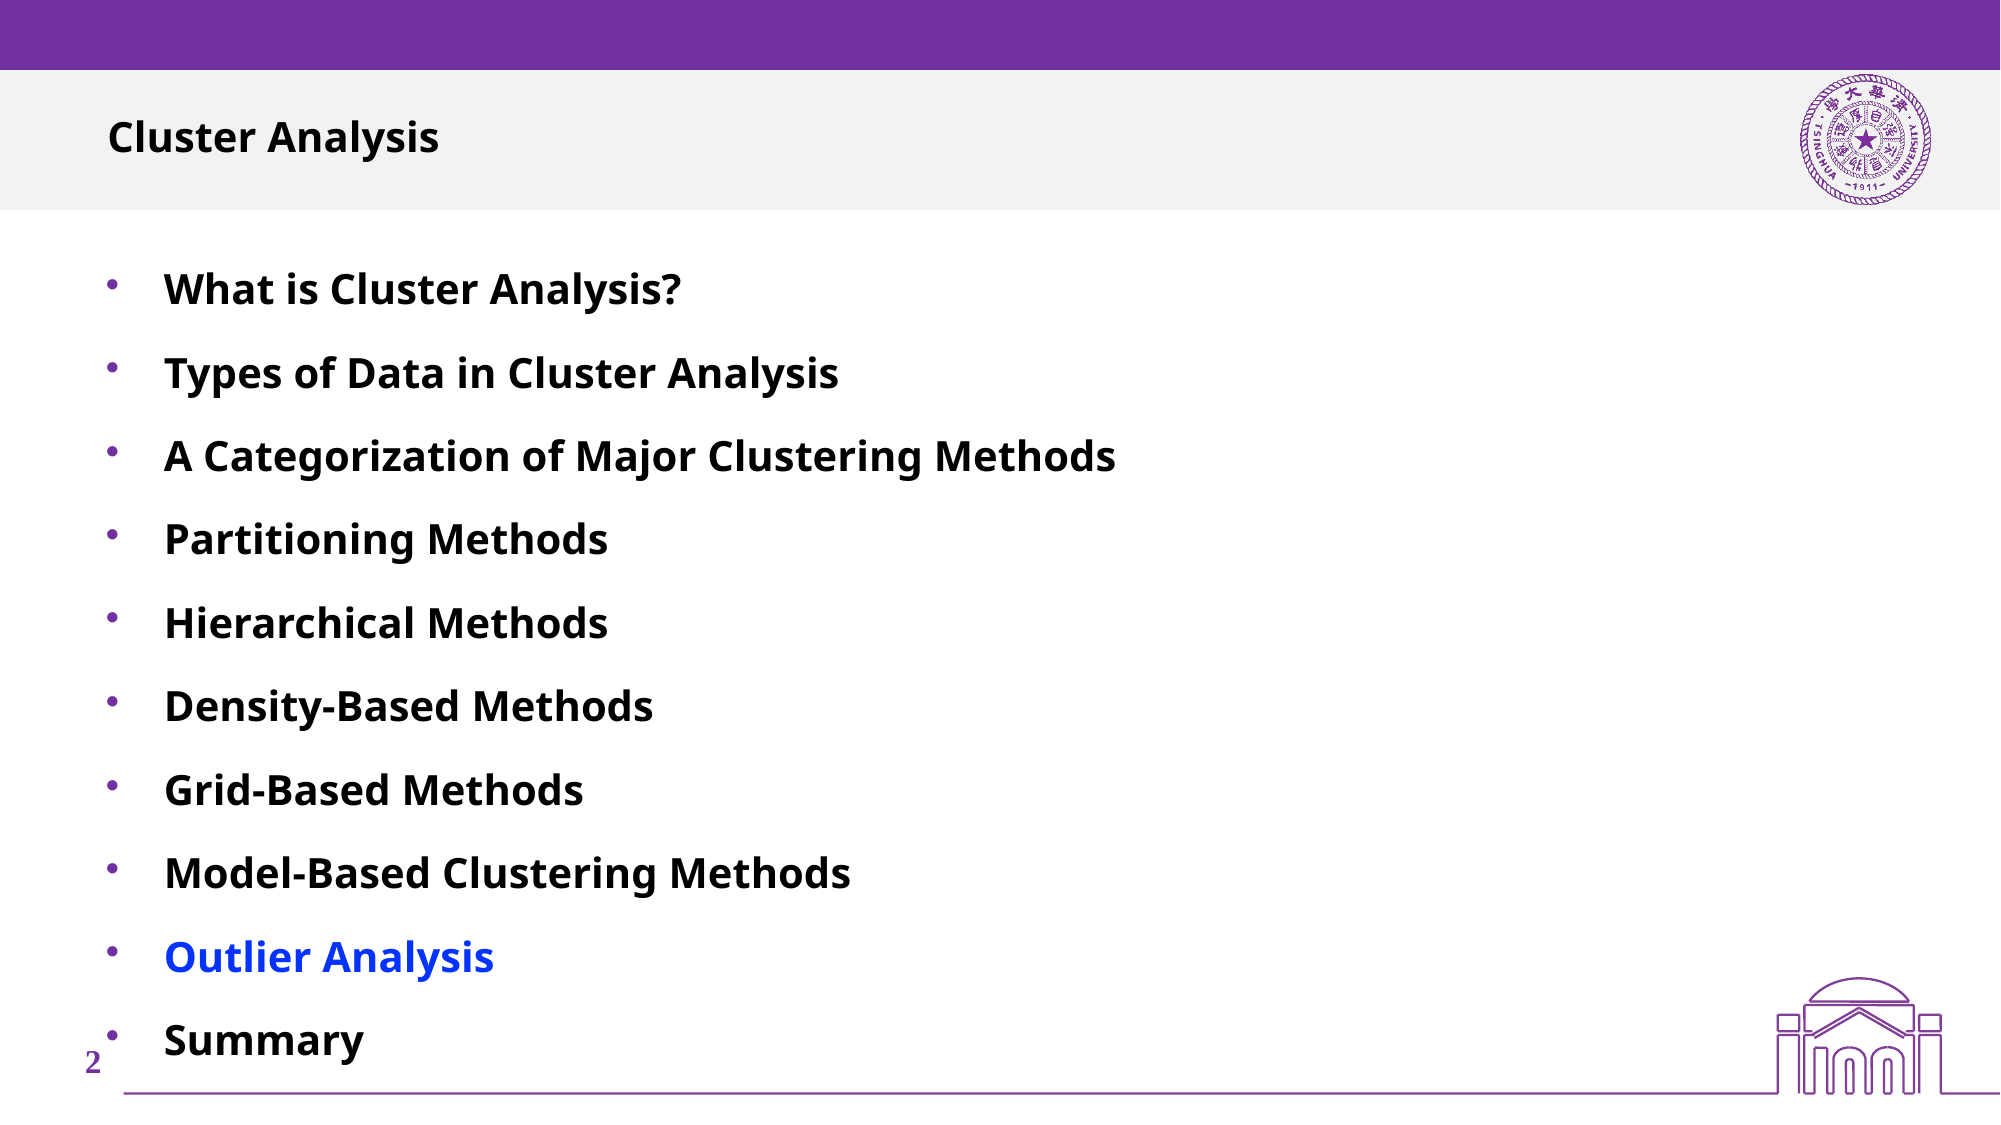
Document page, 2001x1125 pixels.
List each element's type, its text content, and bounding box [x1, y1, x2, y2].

list What is Cluster Analysis? Types of Data in Cluster Analysis A Categorization of Major Clustering Methods Partitioning Methods Hierarchical Methods Density-Based Methods Grid-Based Methods Model-Based Clustering Methods Outlier Analysis Summary [92, 230, 1940, 1096]
title Cluster Analysis [92, 60, 1794, 212]
picture [1800, 74, 1931, 205]
